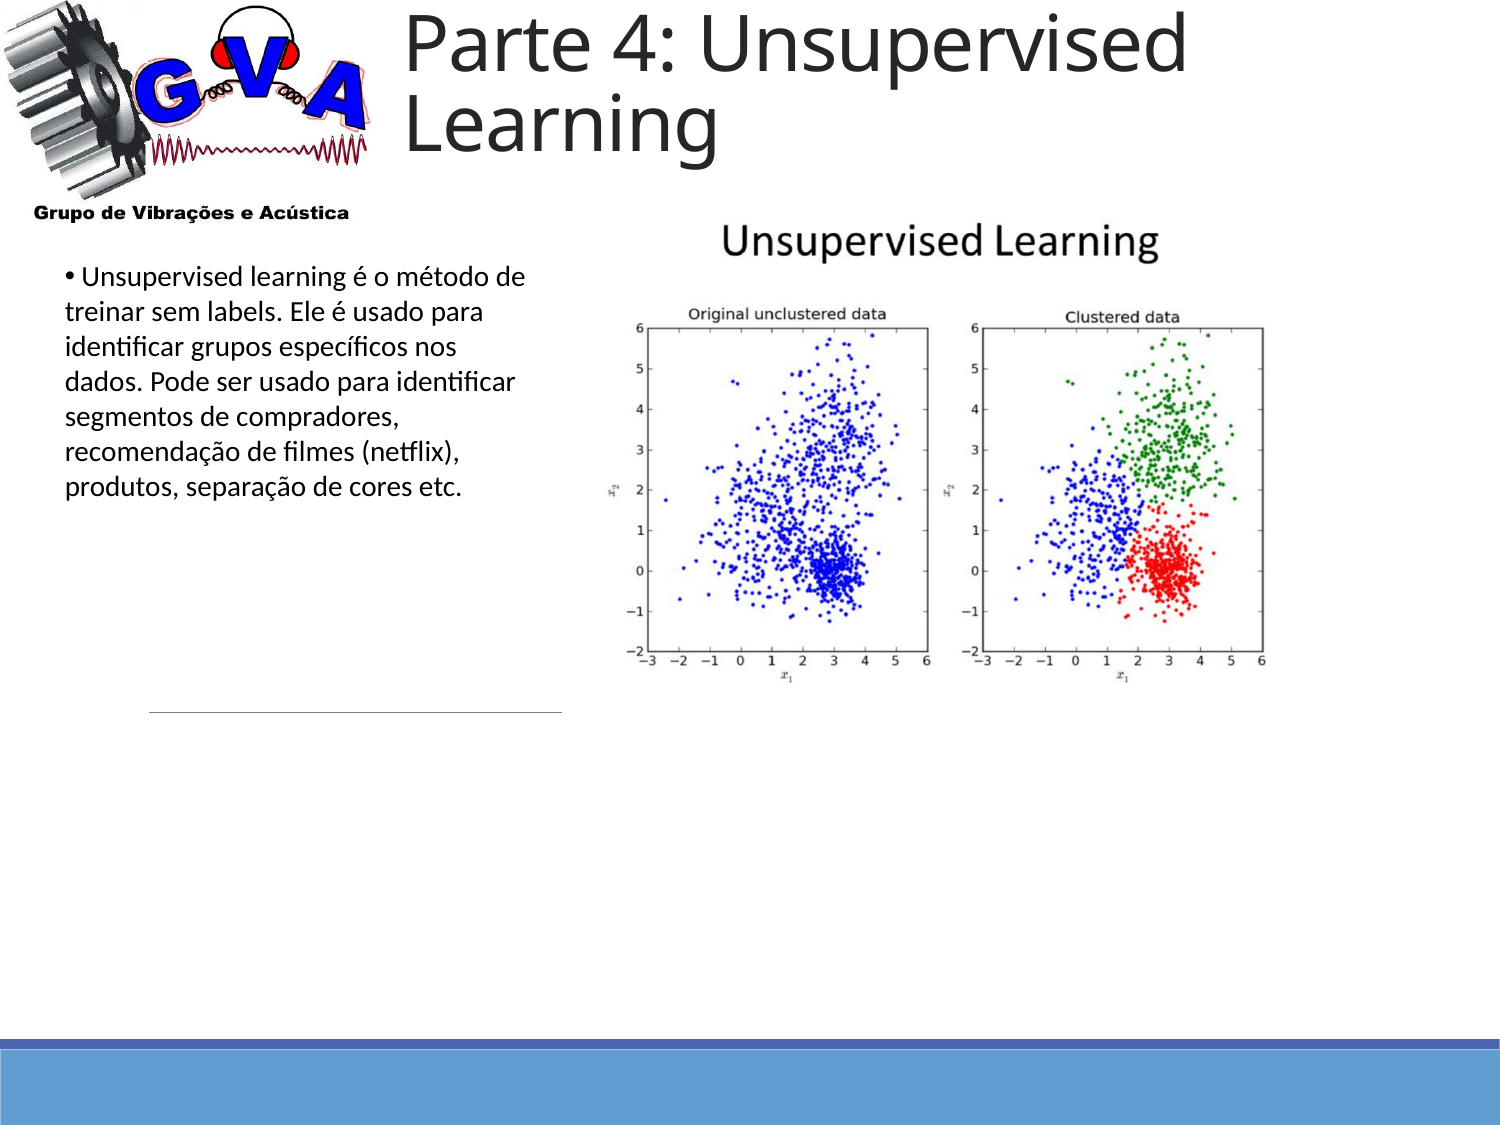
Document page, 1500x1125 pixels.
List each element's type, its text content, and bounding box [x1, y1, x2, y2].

picture [0, 0, 377, 226]
picture [561, 199, 1376, 713]
title Parte 4: Unsupervised Learning [387, 0, 1475, 175]
text_box Unsupervised learning é o método de treinar sem labels. Ele é usado para identificar grupos específicos nos dados. Pode ser usado para identificar segmentos de compradores, recomendação de filmes (netflix), produtos, separação de cores etc. [50, 249, 550, 580]
